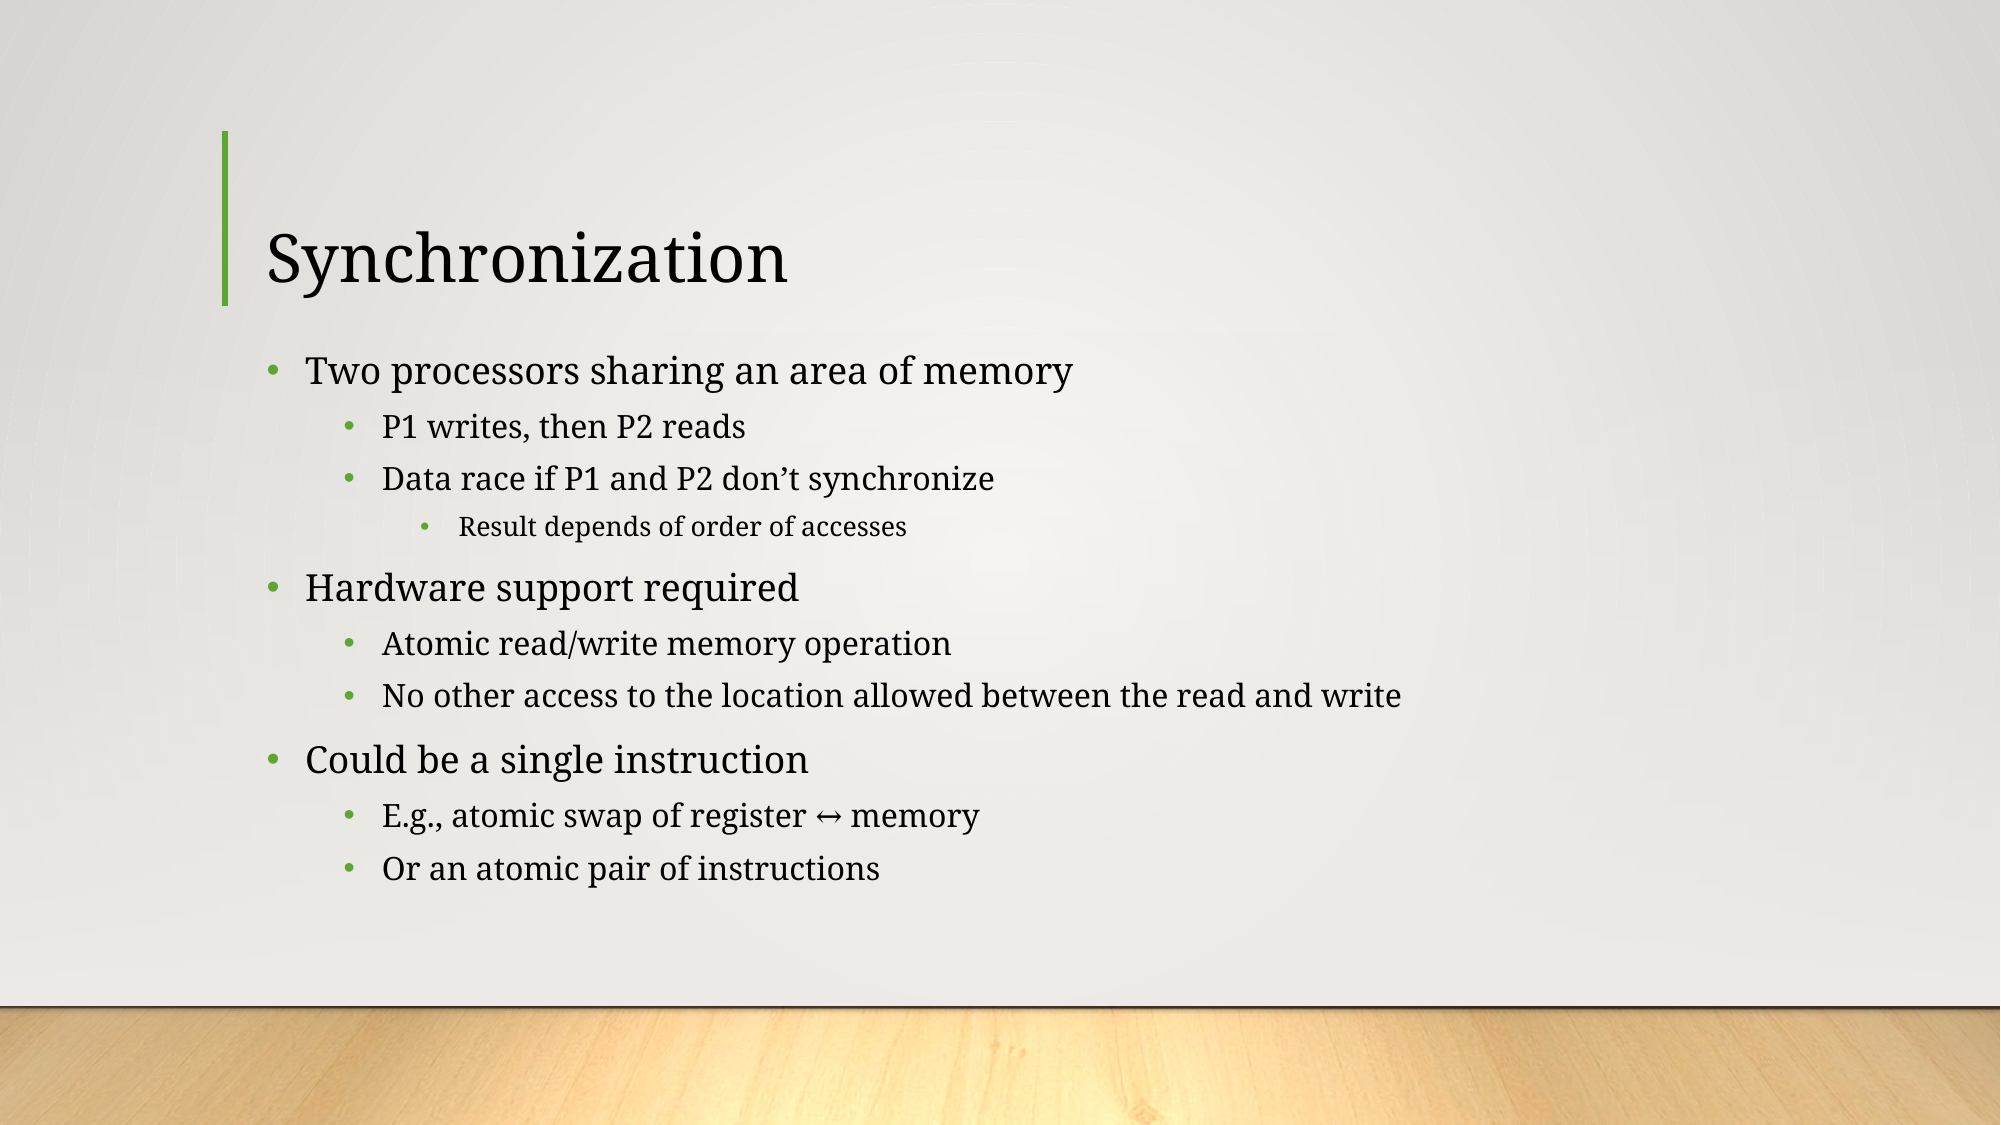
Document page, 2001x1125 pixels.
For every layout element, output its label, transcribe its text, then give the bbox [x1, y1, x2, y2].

list Two processors sharing an area of memory P1 writes, then P2 reads Data race if P1 and P2 don’t synchronize Result depends of order of accesses Hardware support required Atomic read/write memory operation No other access to the location allowed between the read and write Could be a single instruction E.g., atomic swap of register ↔ memory Or an atomic pair of instructions [251, 330, 1814, 897]
title Synchronization [251, 131, 1814, 305]
picture [0, 1006, 2000, 1125]
